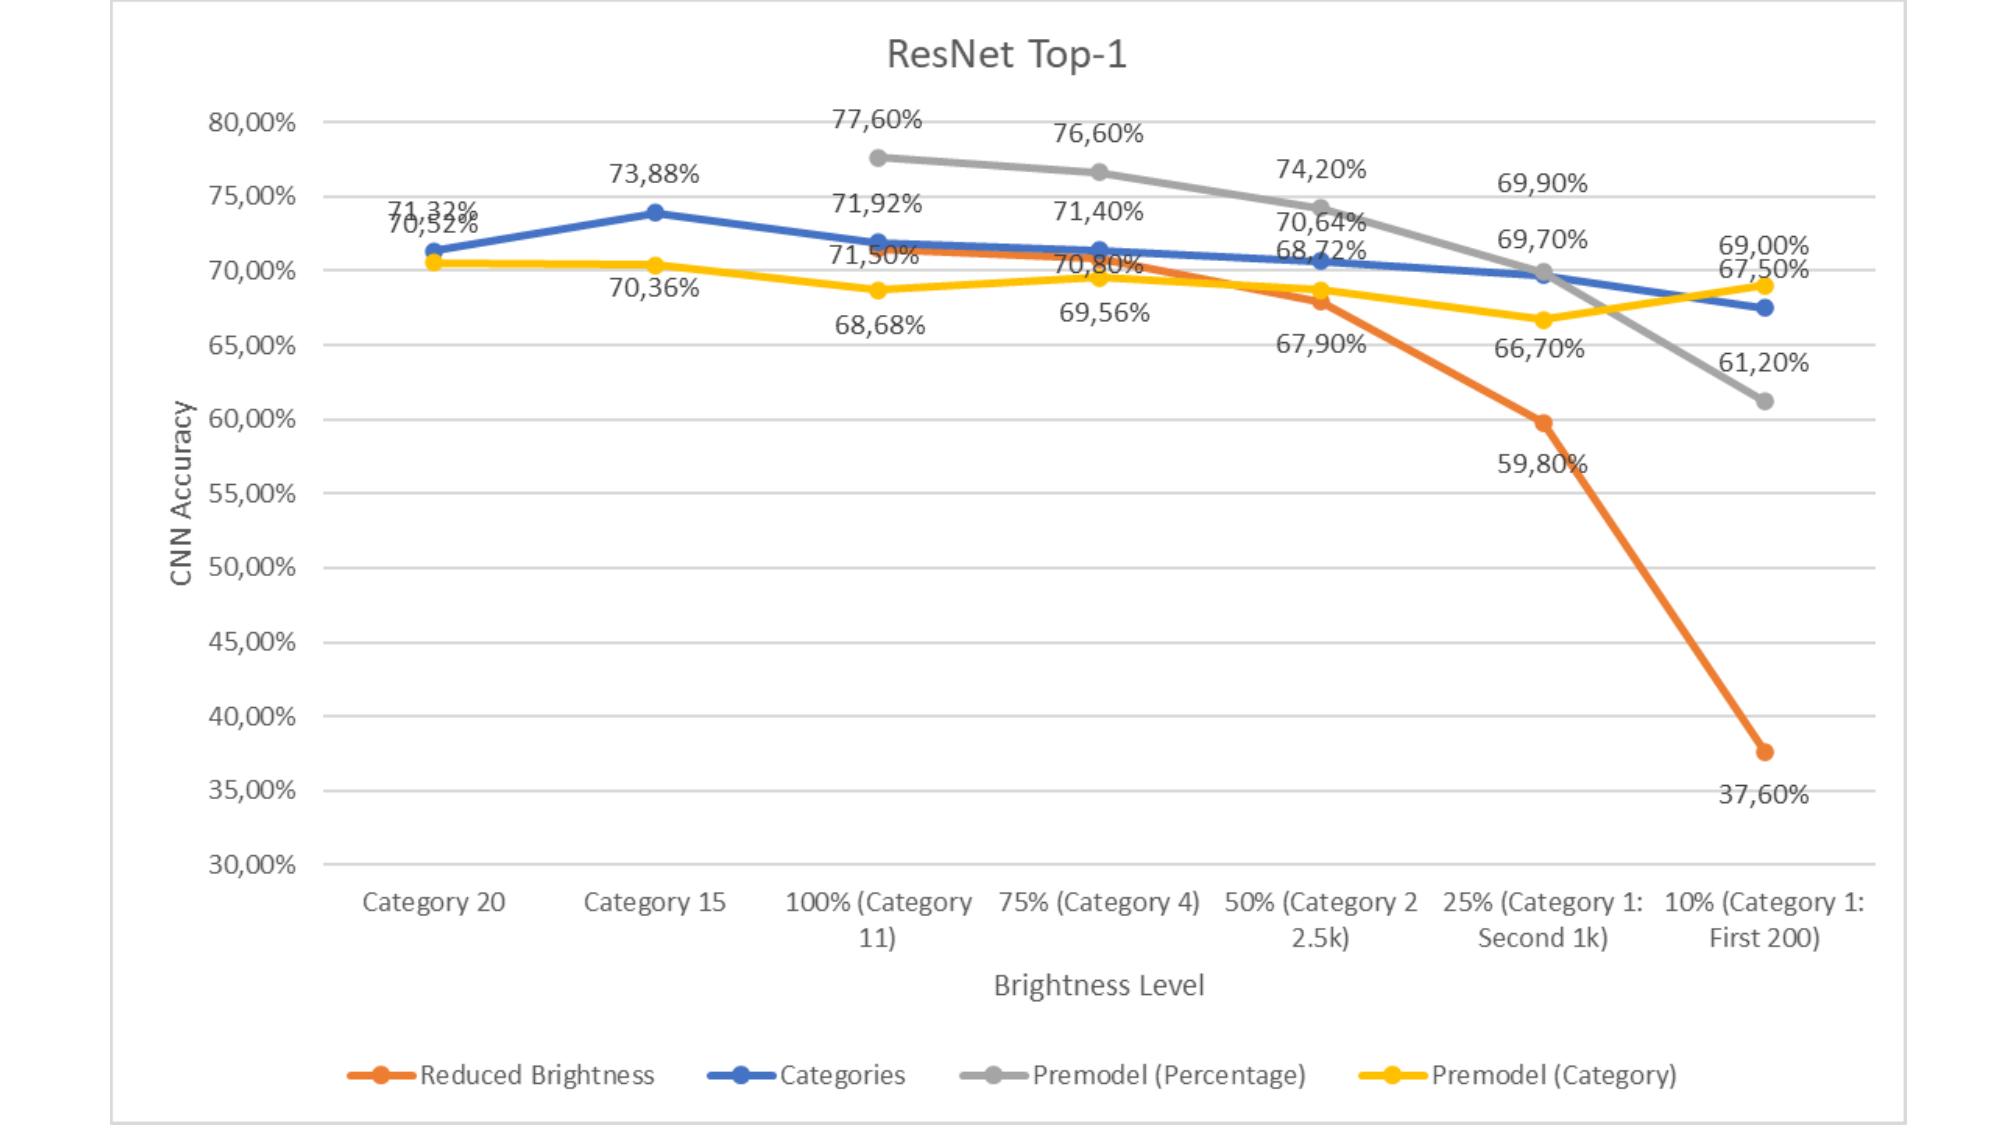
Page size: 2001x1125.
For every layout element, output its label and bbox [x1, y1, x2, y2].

picture [110, 0, 1908, 1125]
